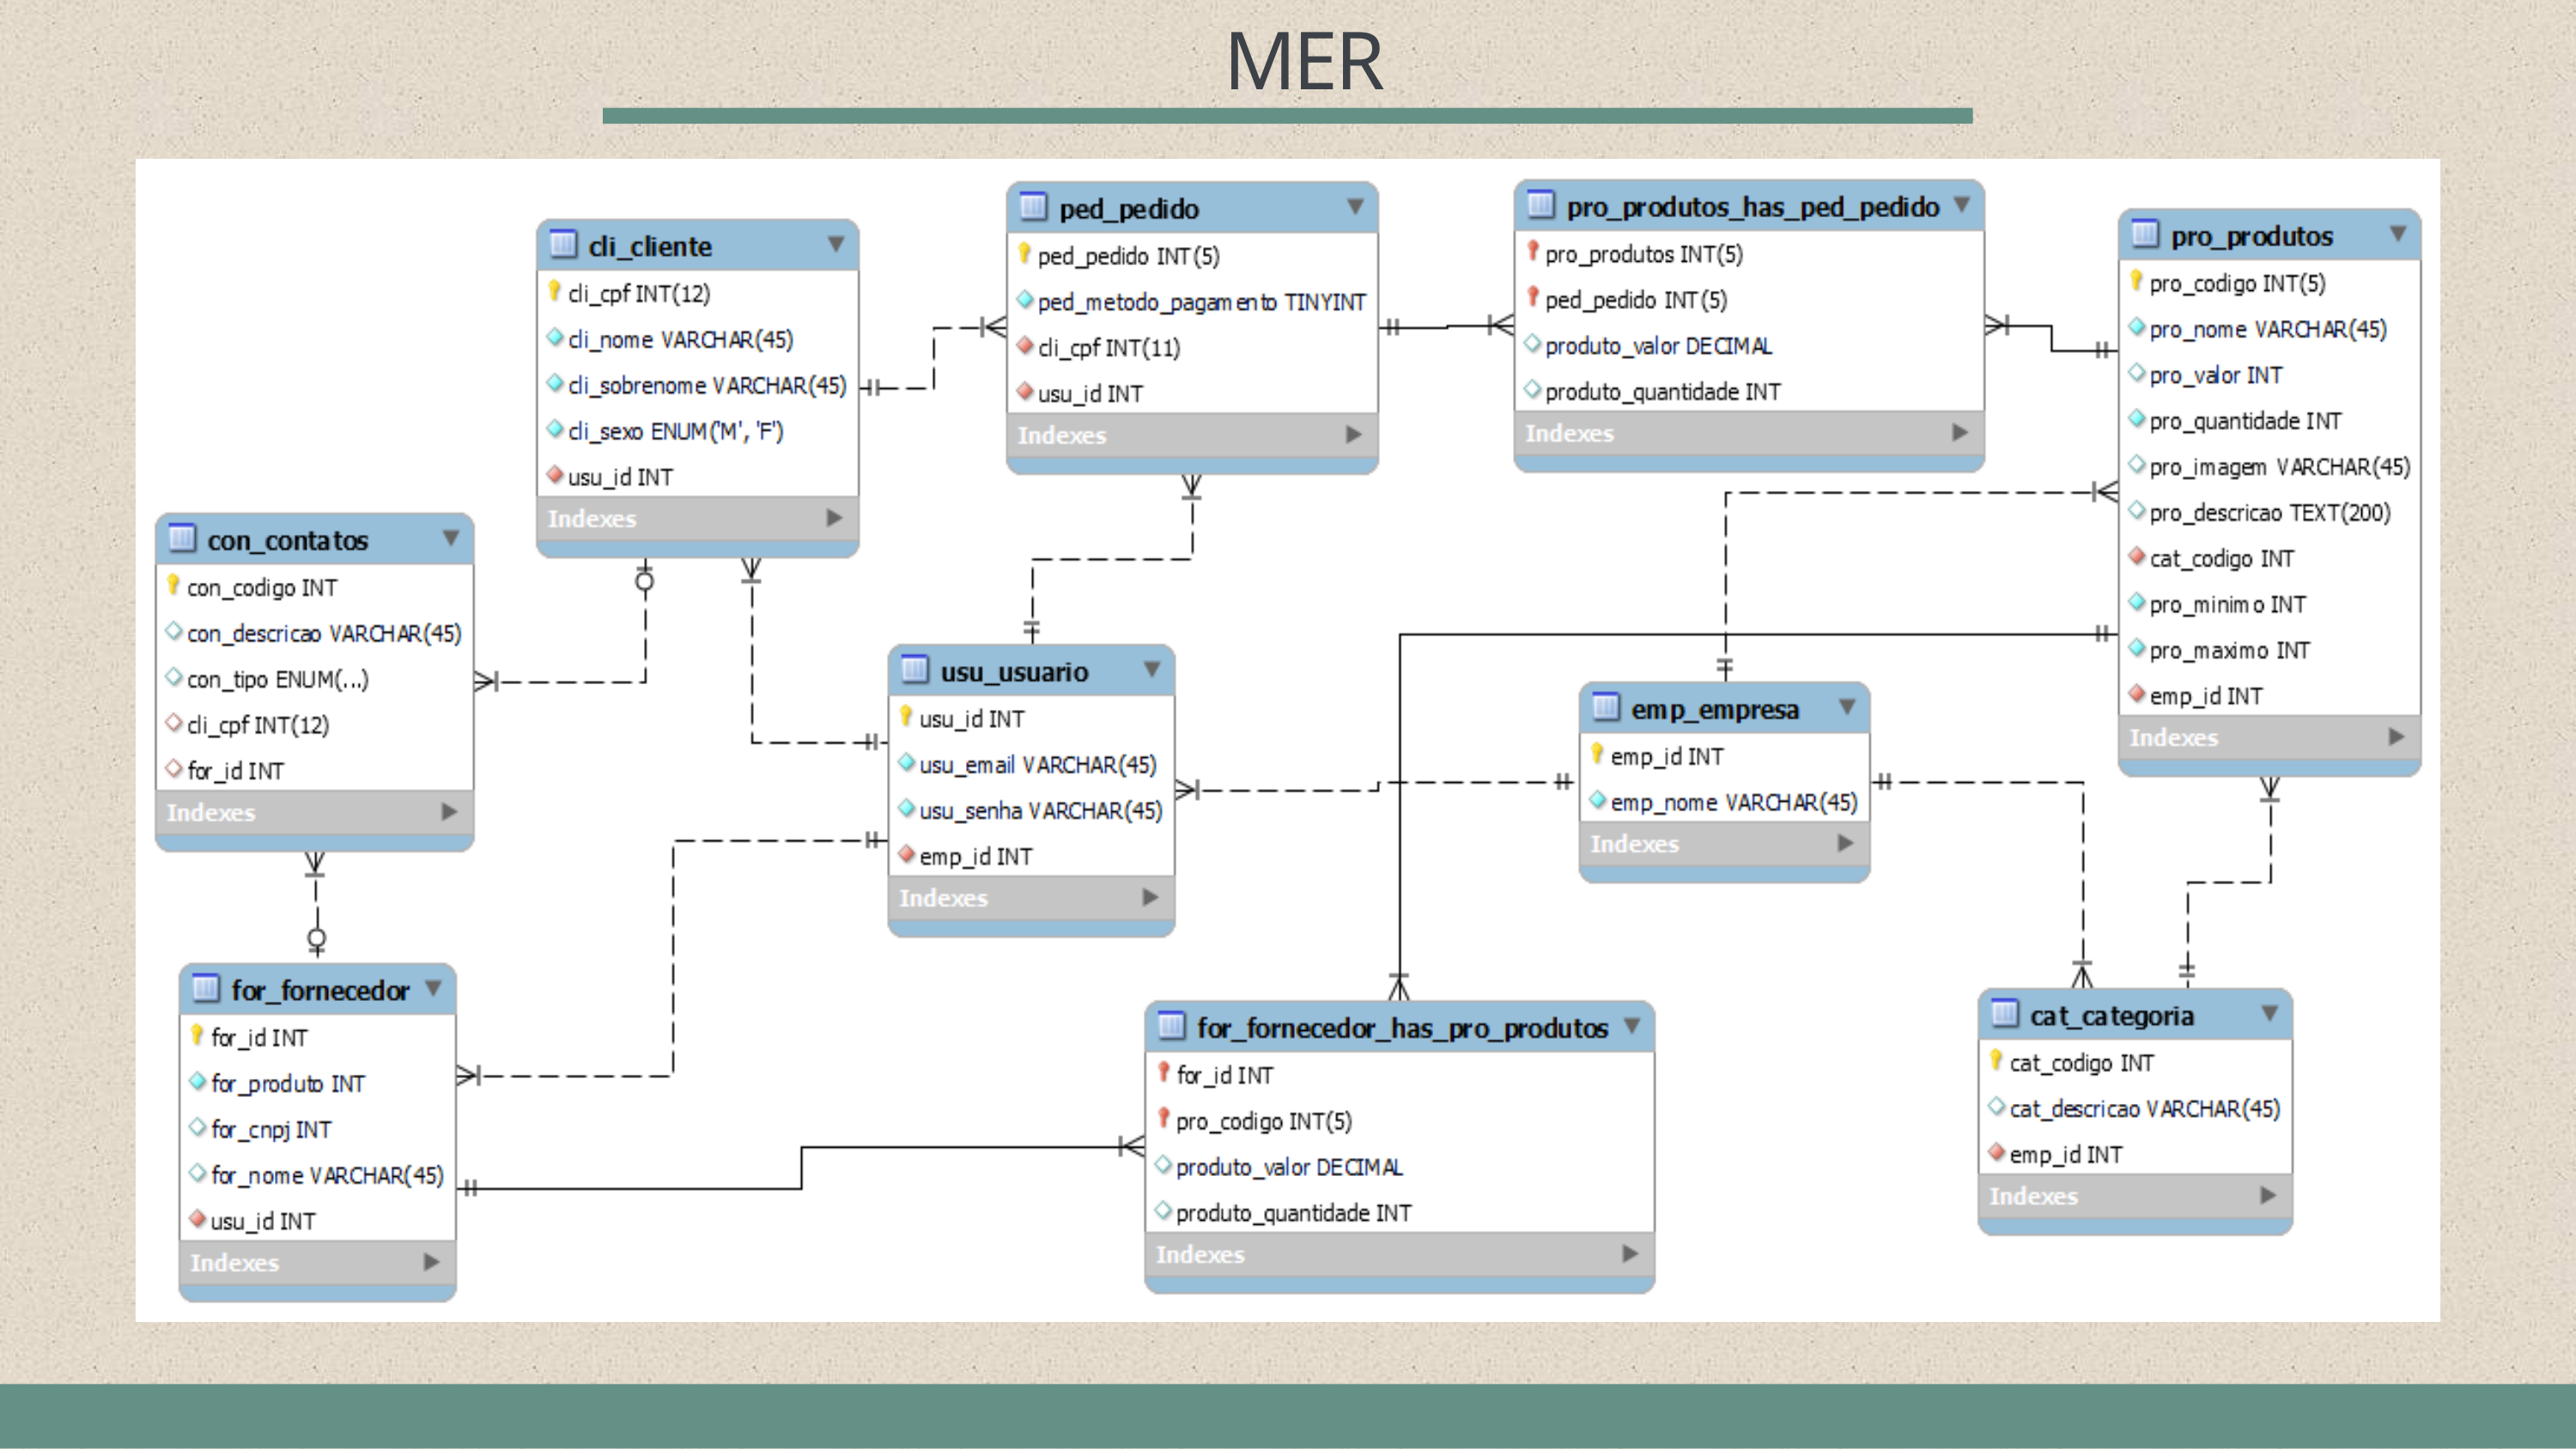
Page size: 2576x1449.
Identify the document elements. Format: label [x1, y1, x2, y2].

picture [0, 0, 2576, 1384]
text_box [0, 1384, 2576, 1449]
text_box [1447, 107, 1973, 124]
text_box [603, 107, 757, 124]
text_box [762, 17, 1443, 155]
